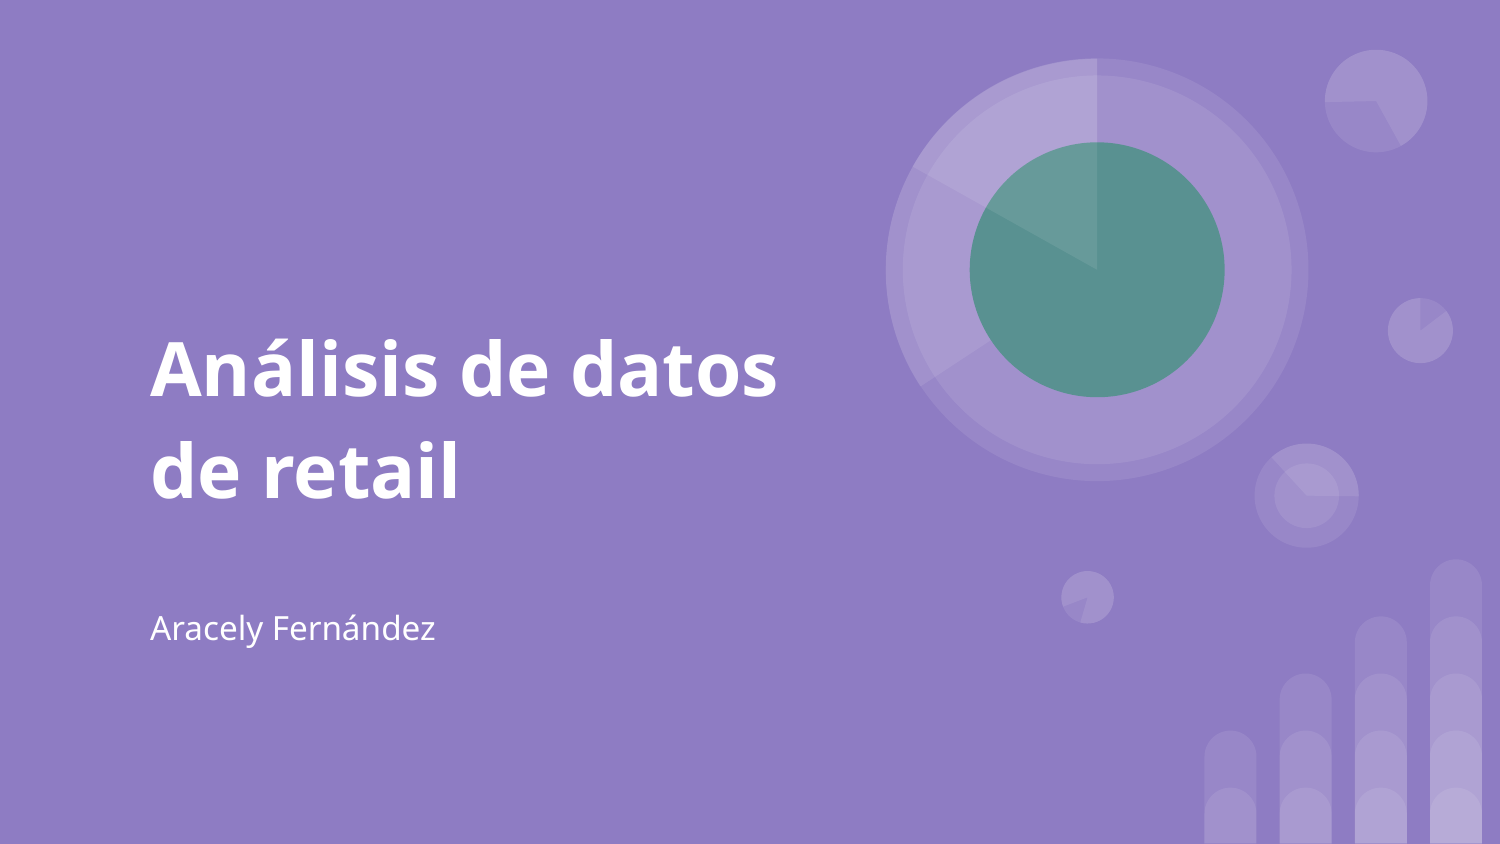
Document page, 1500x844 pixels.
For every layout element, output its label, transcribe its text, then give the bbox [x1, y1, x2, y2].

title Análisis de datos de retail [135, 264, 834, 572]
subtitle Aracely Fernández [135, 589, 834, 704]
